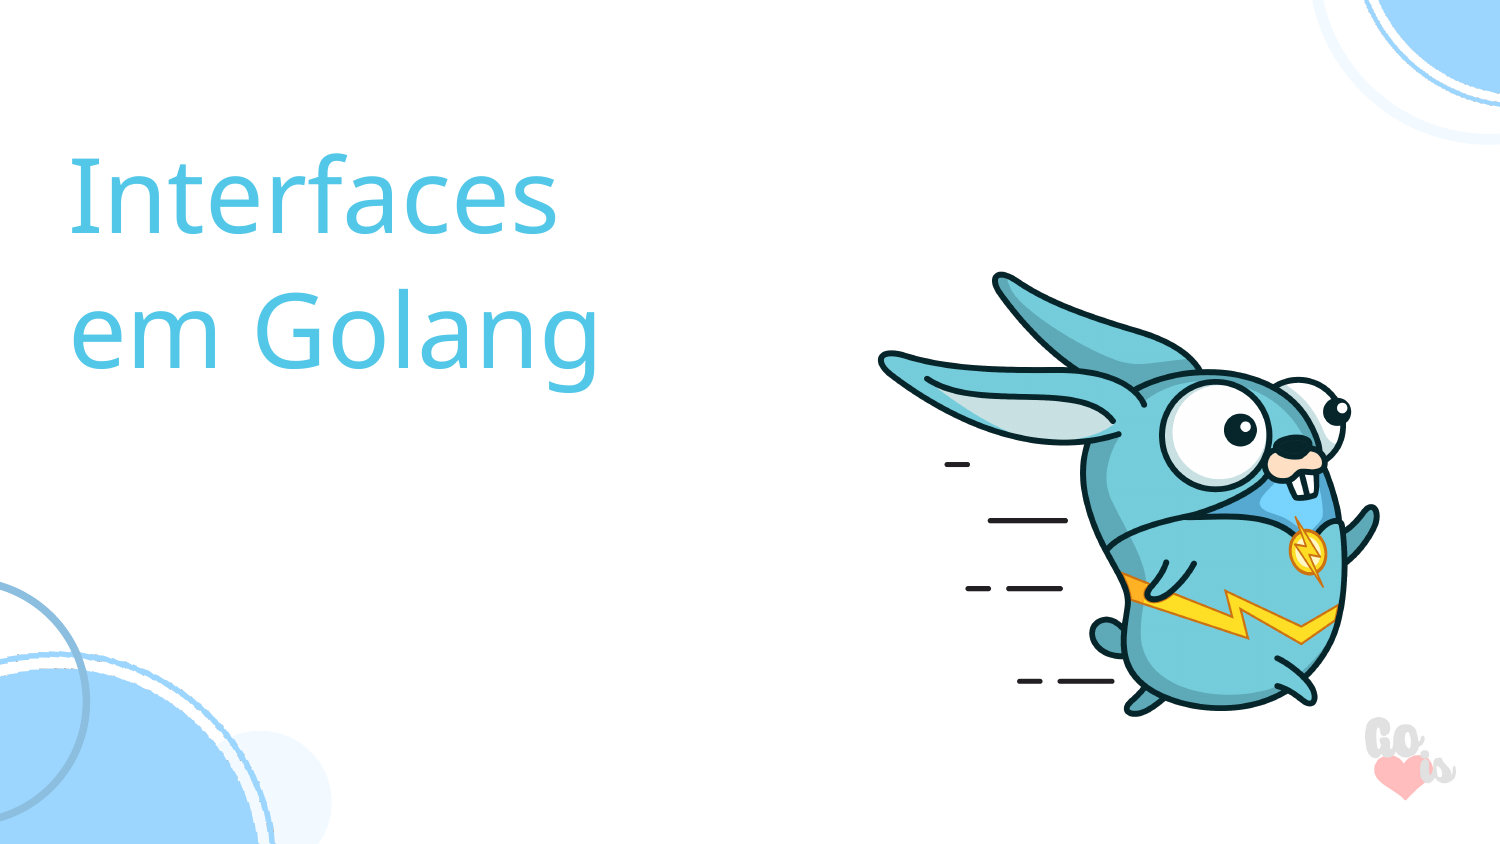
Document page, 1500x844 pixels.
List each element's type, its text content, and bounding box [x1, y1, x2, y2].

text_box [0, 577, 344, 844]
text_box Interfaces em Golang [68, 119, 925, 390]
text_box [1308, 0, 1500, 145]
picture [868, 249, 1457, 801]
